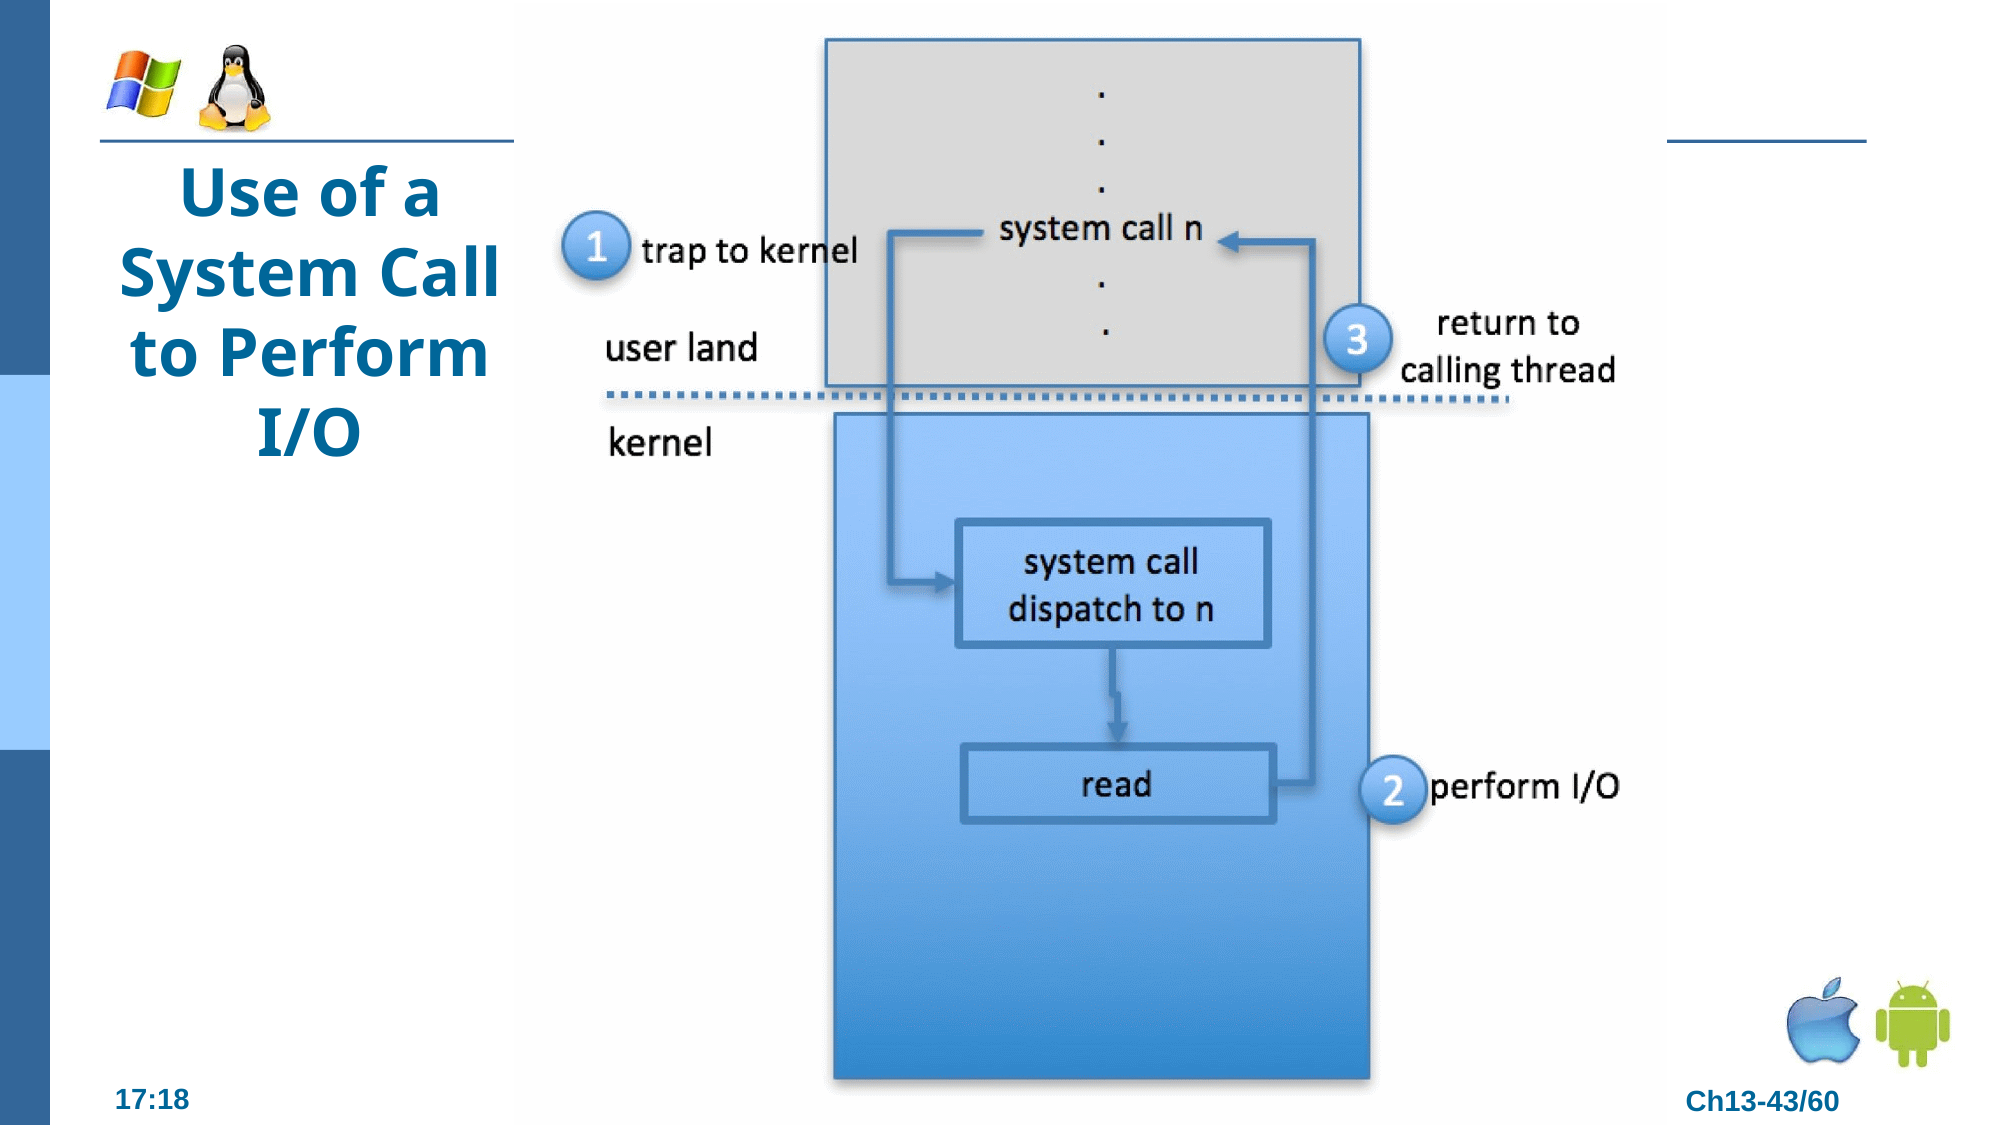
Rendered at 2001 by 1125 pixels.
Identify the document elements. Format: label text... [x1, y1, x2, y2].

picture [513, 2, 1668, 1125]
picture [99, 36, 285, 137]
picture [1774, 973, 1959, 1074]
title Use of a System Call to Perform I/O [79, 176, 507, 478]
